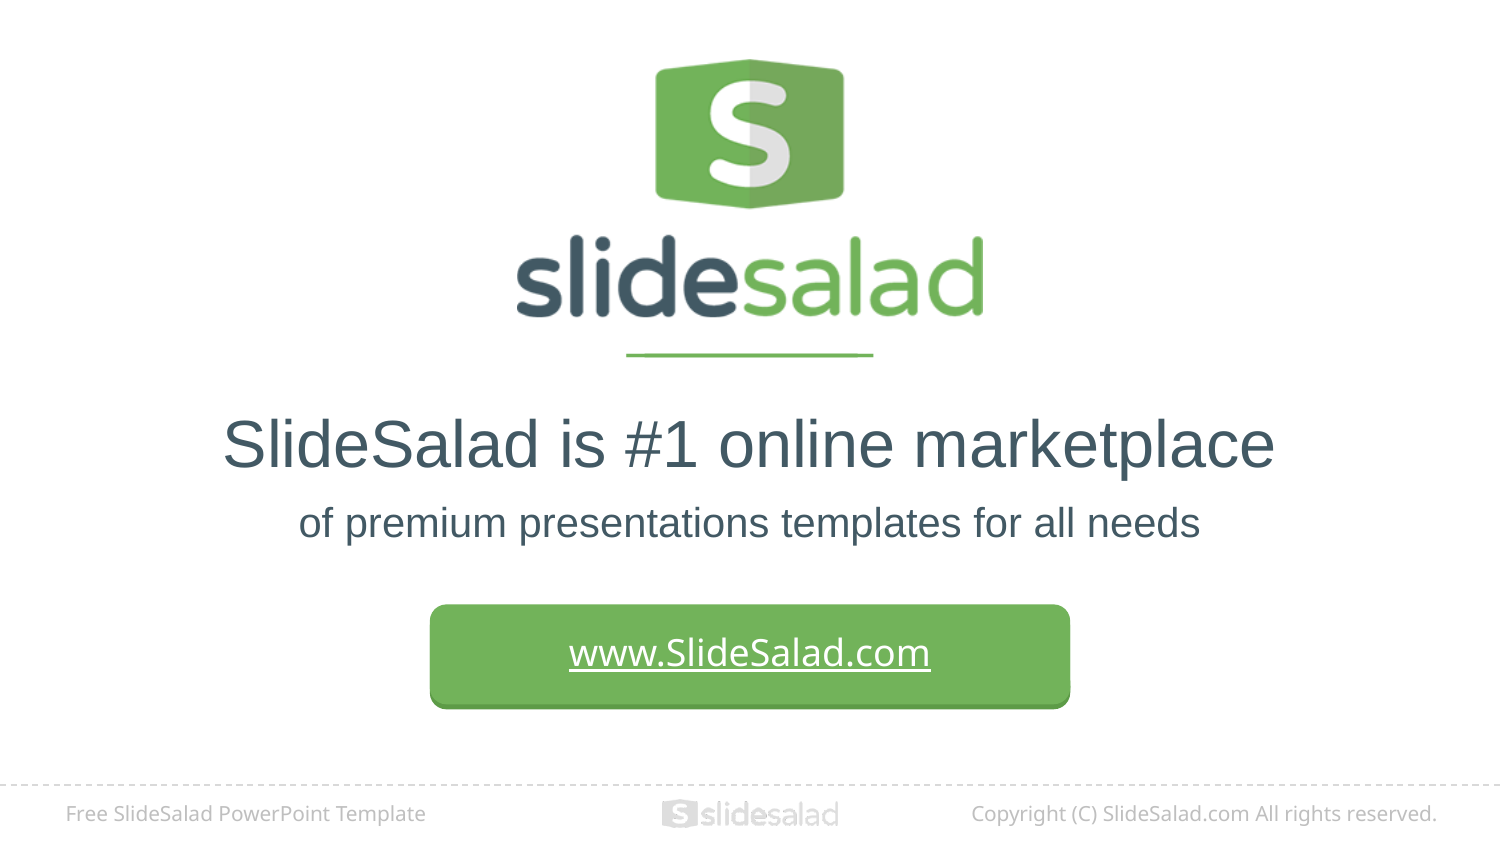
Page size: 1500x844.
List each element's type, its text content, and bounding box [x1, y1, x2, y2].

text_box of premium presentations templates for all needs [154, 501, 1346, 547]
text_box SlideSalad is #1 online marketplace [154, 409, 1346, 482]
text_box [429, 604, 1071, 710]
picture [516, 59, 984, 371]
picture [662, 799, 838, 830]
